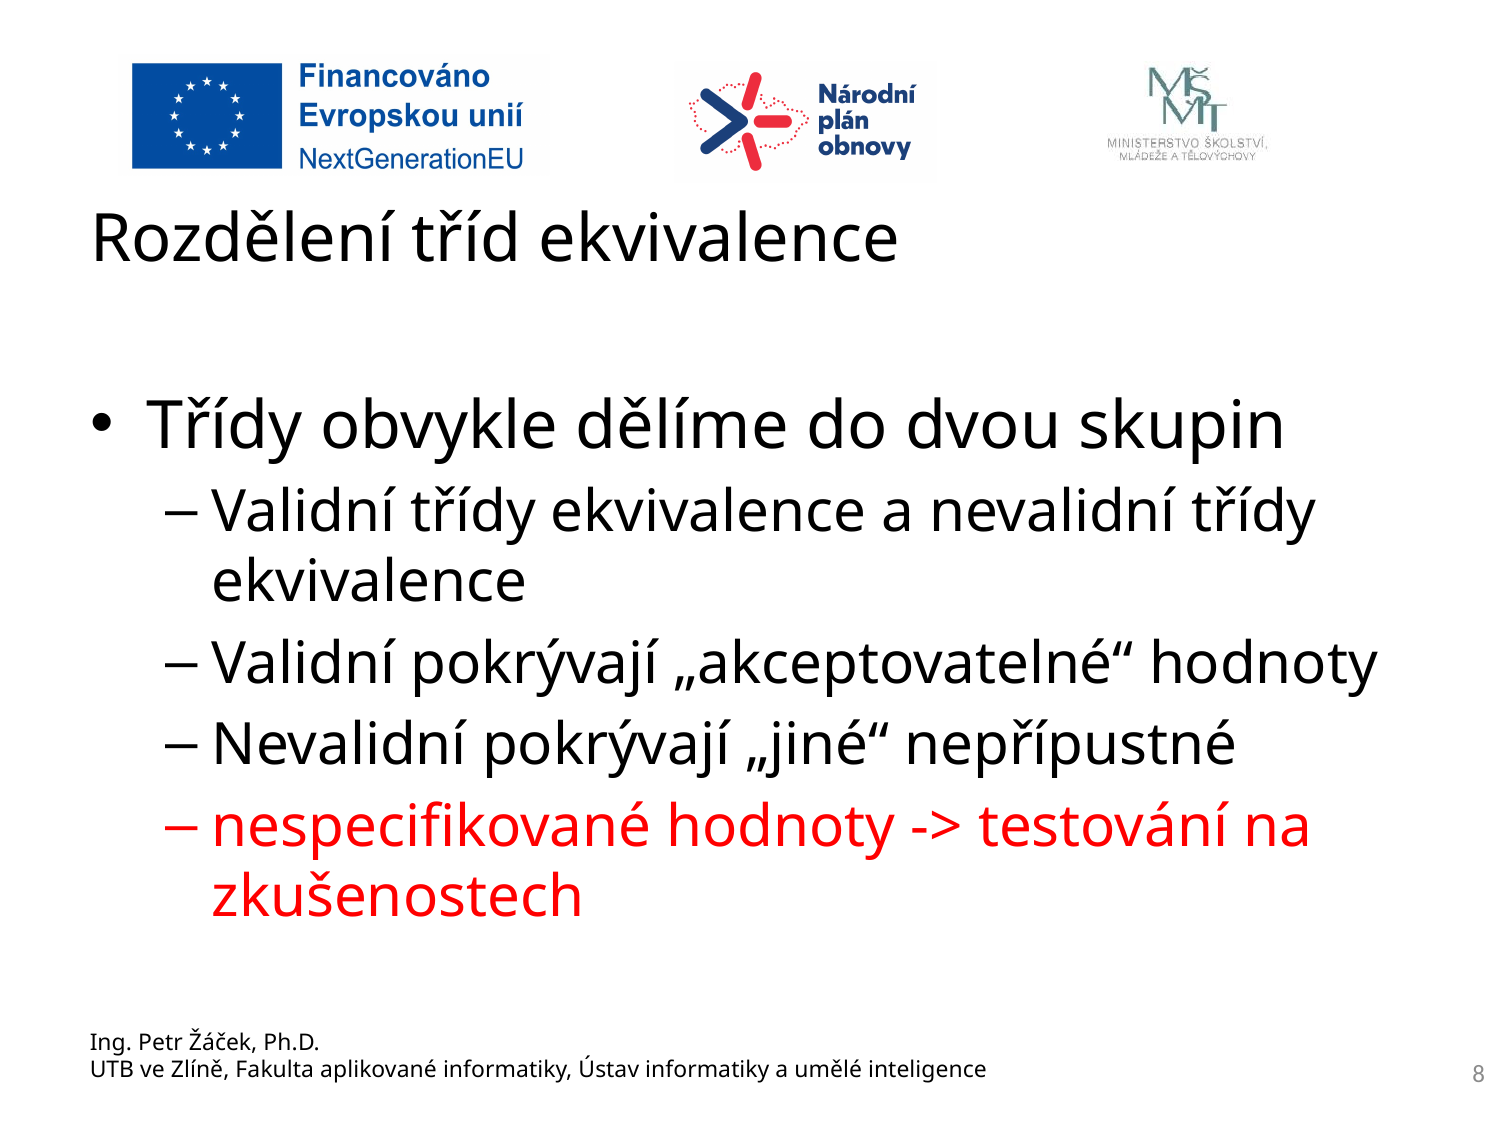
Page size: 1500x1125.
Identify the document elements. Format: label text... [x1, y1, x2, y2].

picture [674, 61, 937, 184]
text_box Ing. Petr Žáček, Ph.D. UTB ve Zlíně, Fakulta aplikované informatiky, Ústav informatiky a umělé inteligence [75, 1019, 1199, 1103]
picture [118, 54, 550, 176]
slide_number 8 [1425, 1042, 1500, 1103]
picture [1099, 61, 1276, 168]
list Rozdělení tříd ekvivalence Třídy obvykle dělíme do dvou skupin Validní třídy ekvivalence a nevalidní třídy ekvivalence Validní pokrývají „akceptovatelné“ hodnoty Nevalidní pokrývají „jiné“ nepřípustné nespecifikované hodnoty -> testování na zkušenostech [75, 187, 1425, 1007]
